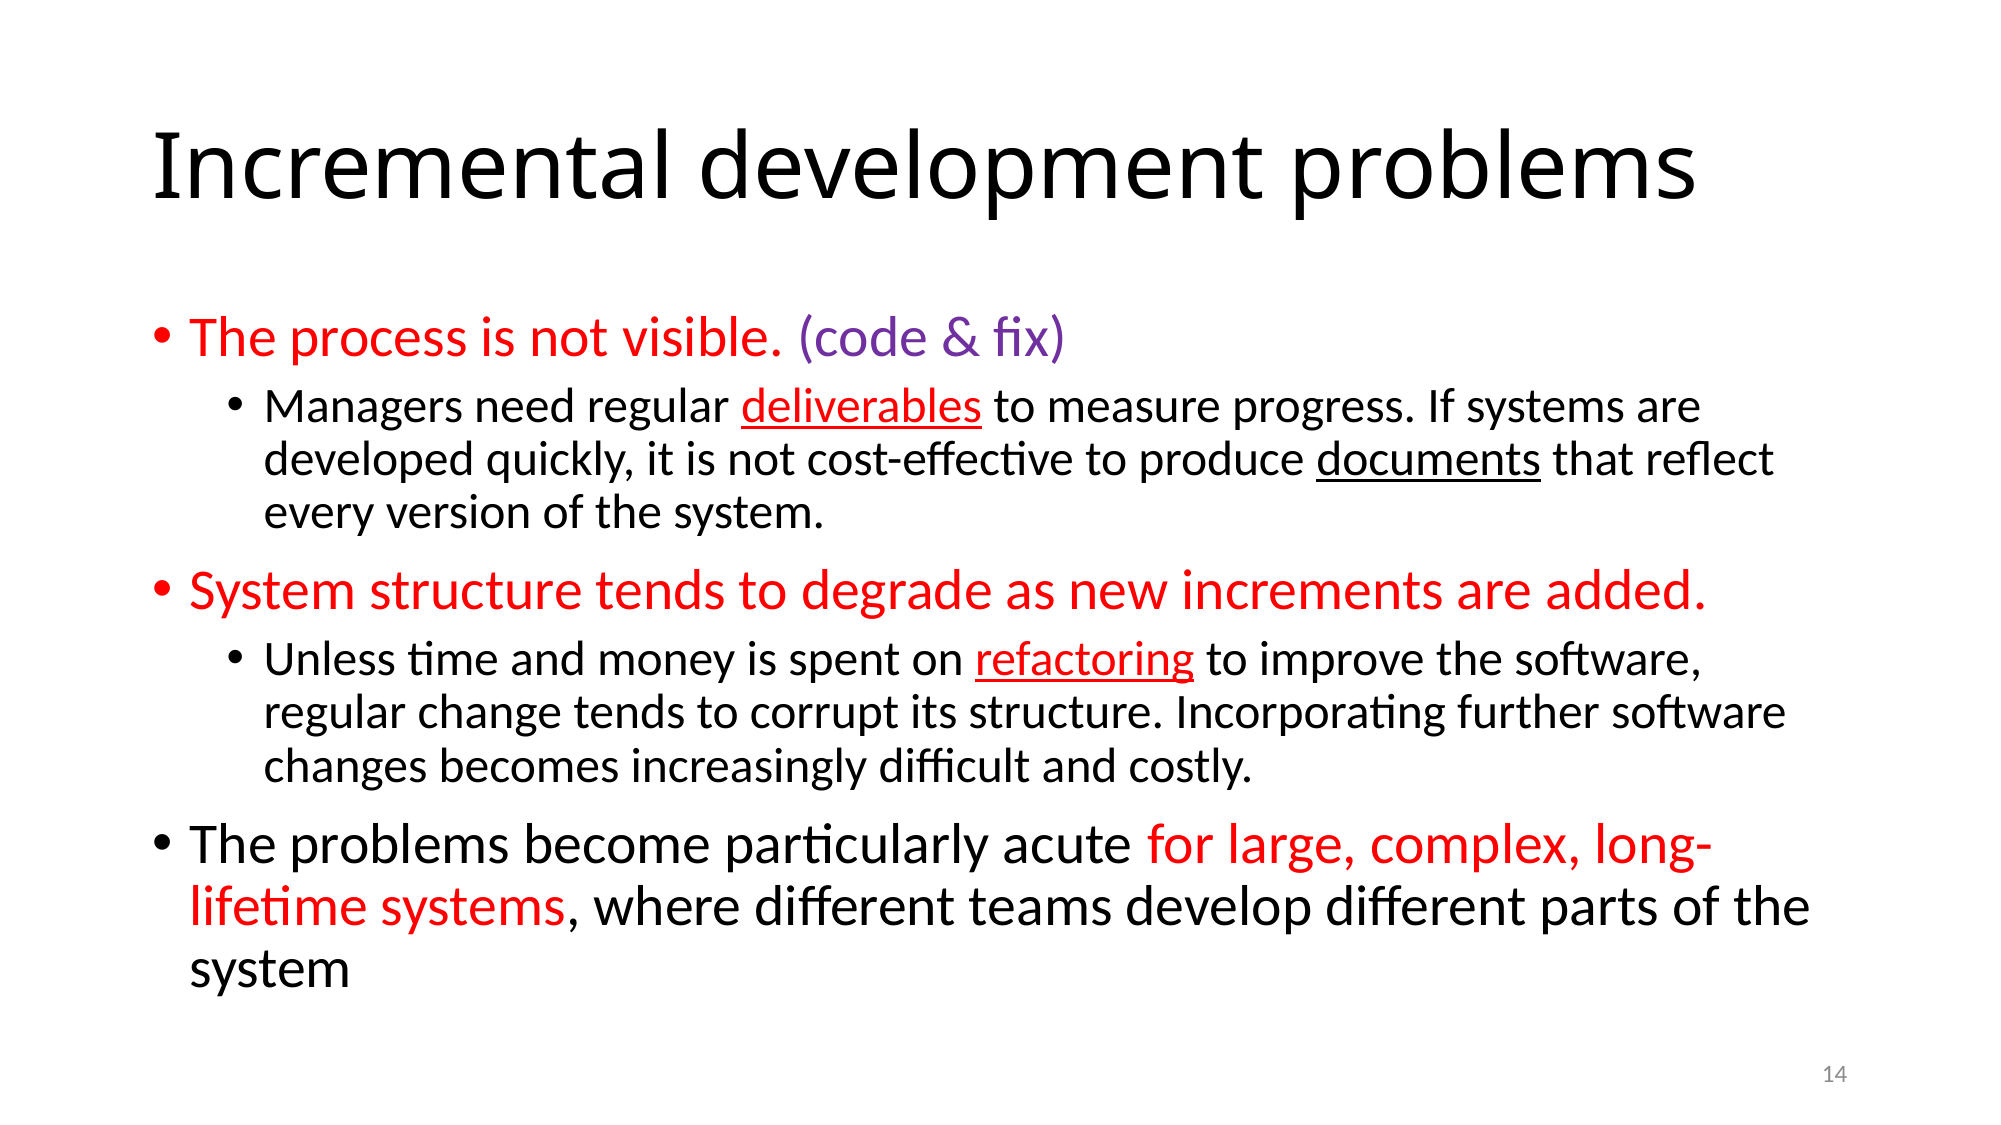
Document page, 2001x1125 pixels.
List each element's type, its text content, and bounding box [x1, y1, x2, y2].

slide_number 14 [1412, 1042, 1863, 1103]
title Incremental development problems [137, 59, 1863, 278]
list The process is not visible. (code & fix) Managers need regular deliverables to measure progress. If systems are developed quickly, it is not cost-effective to produce documents that reflect every version of the system. System structure tends to degrade as new increments are added. Unless time and money is spent on refactoring to improve the software, regular change tends to corrupt its structure. Incorporating further software changes becomes increasingly difficult and costly. The problems become particularly acute for large, complex, long-lifetime systems, where different teams develop different parts of the system [137, 299, 1863, 1014]
